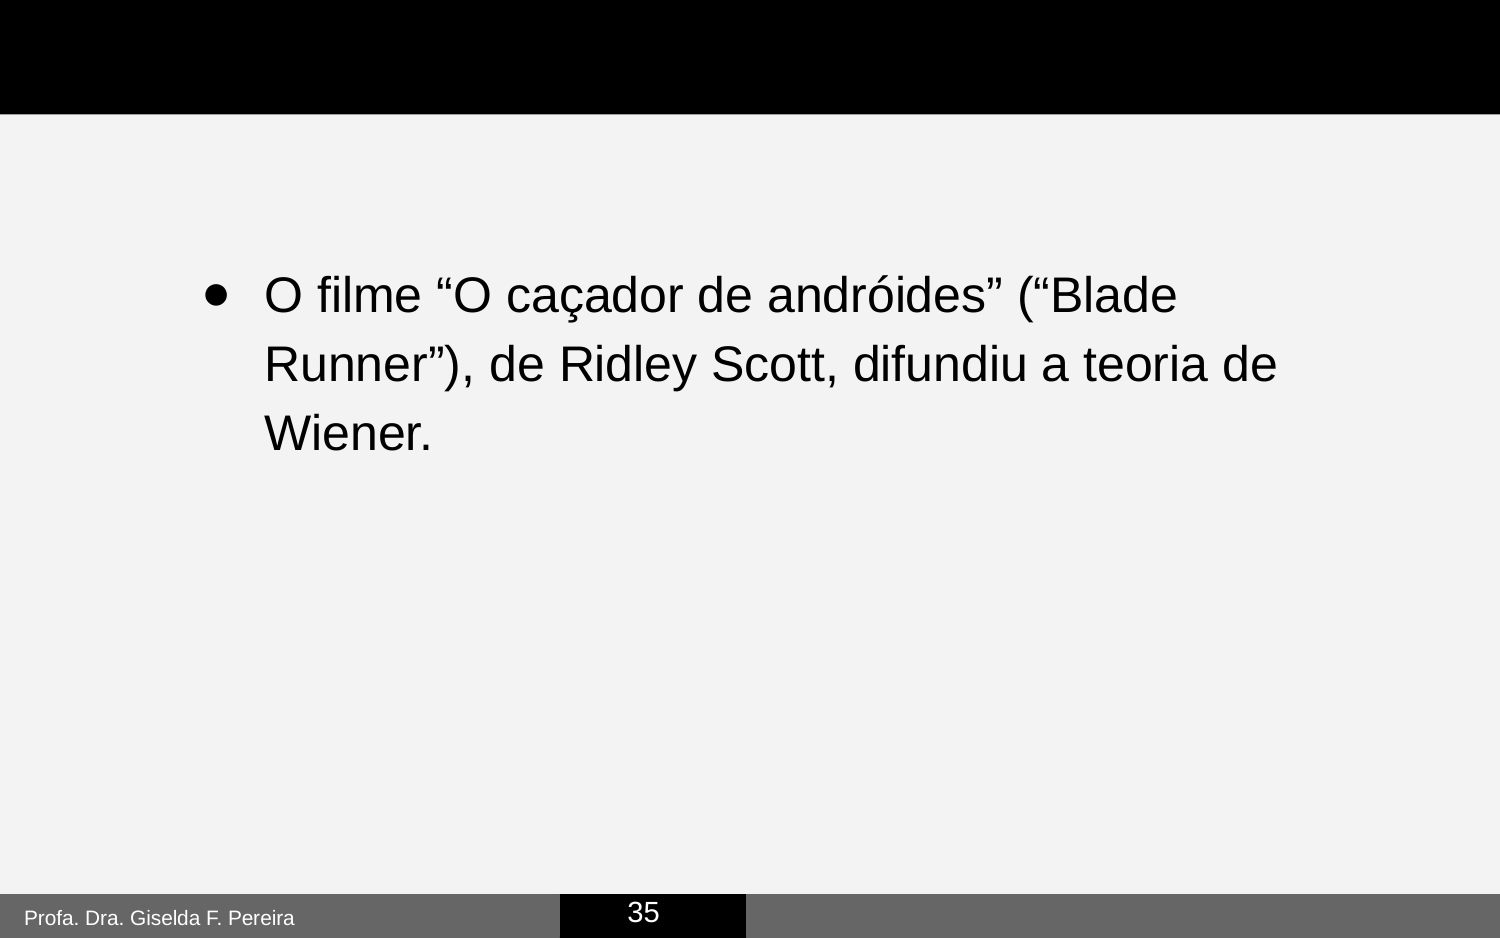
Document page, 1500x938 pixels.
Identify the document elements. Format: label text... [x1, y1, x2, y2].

list O filme “O caçador de andróides” (“Blade Runner”), de Ridley Scott, difundiu a teoria de Wiener. [174, 238, 1300, 469]
text_box 35 [598, 884, 689, 938]
